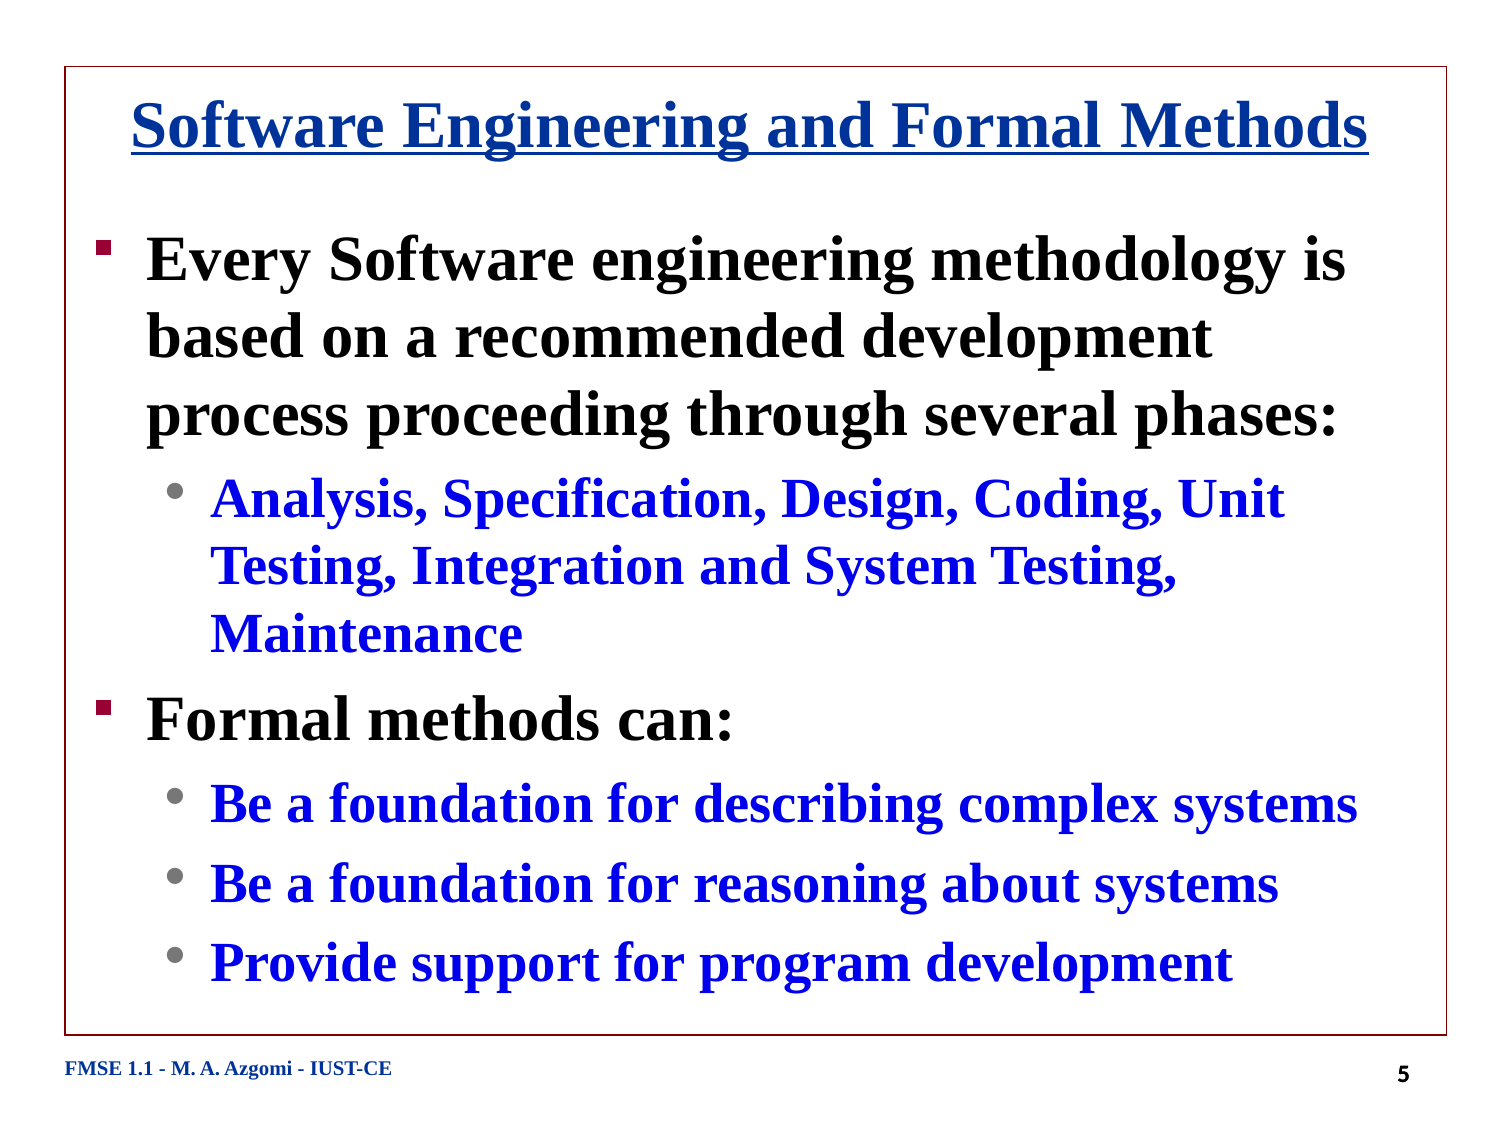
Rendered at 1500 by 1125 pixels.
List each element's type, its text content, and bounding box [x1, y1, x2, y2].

footer FMSE 1.1 - M. A. Azgomi - IUST-CE [49, 1046, 1034, 1101]
title Software Engineering and Formal Methods [74, 45, 1426, 197]
list Every Software engineering methodology is based on a recommended development process proceeding through several phases: Analysis, Specification, Design, Coding, Unit Testing, Integration and System Testing, Maintenance Formal methods can: Be a foundation for describing complex systems Be a foundation for reasoning about systems Provide support for program development [76, 207, 1428, 1006]
